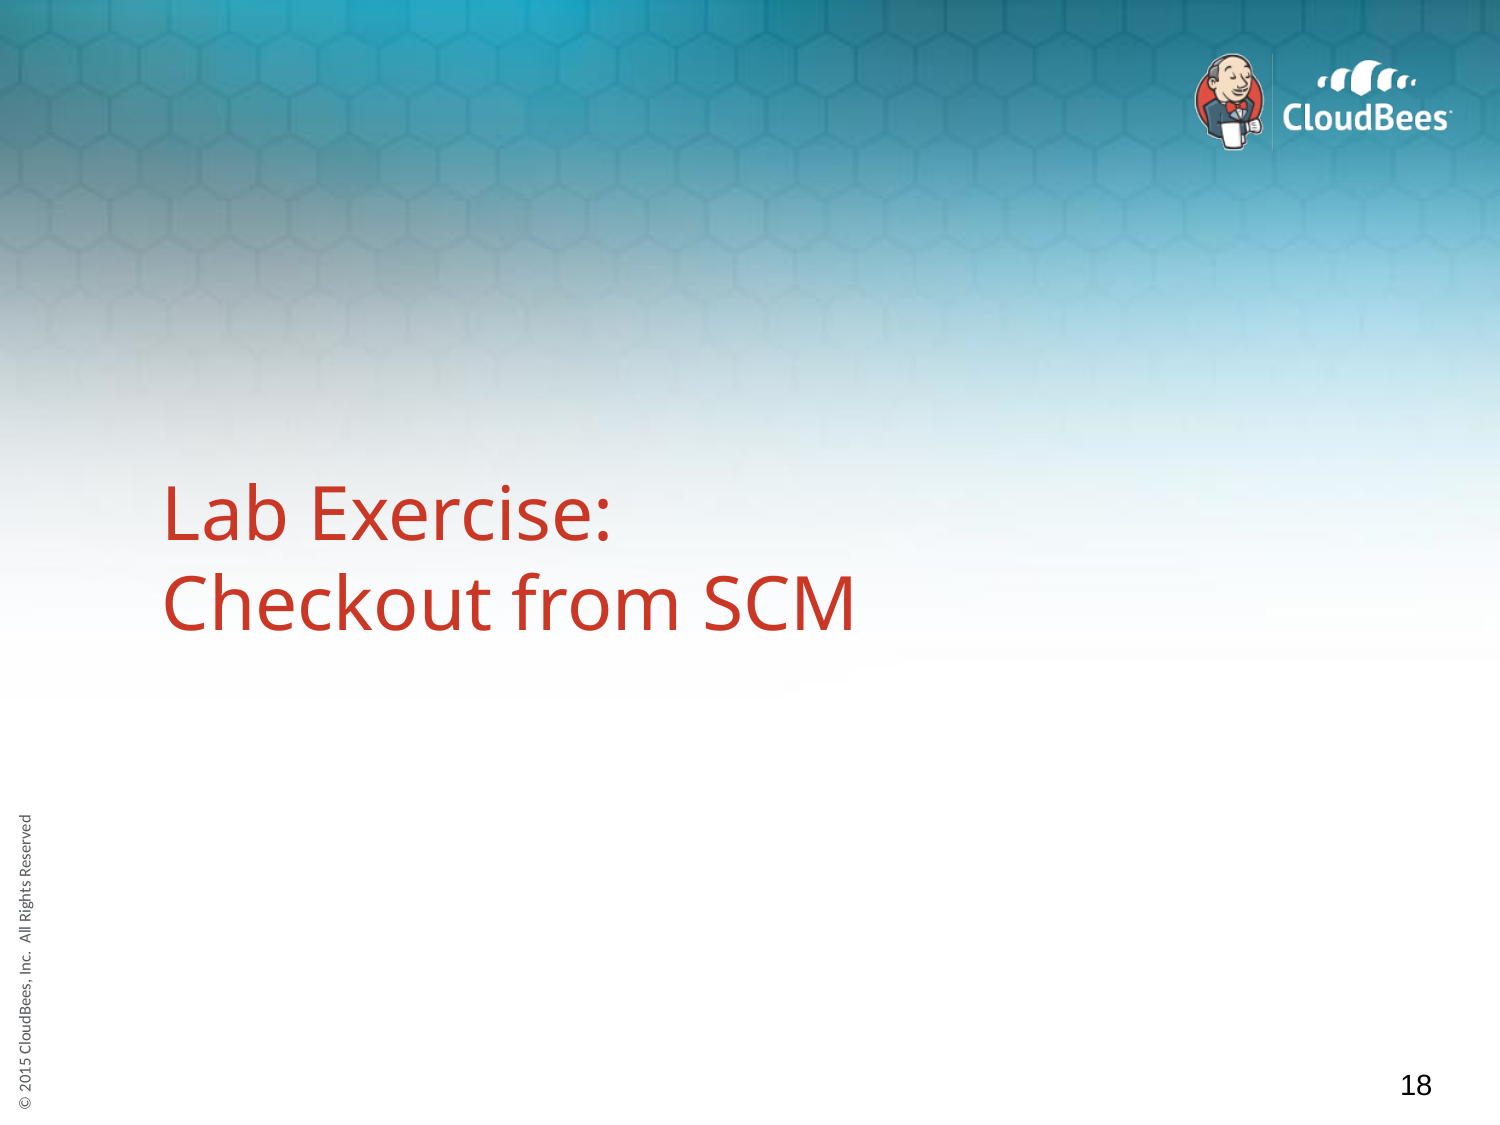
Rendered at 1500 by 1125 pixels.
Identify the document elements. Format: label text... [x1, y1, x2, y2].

slide_number 18 [1399, 1053, 1477, 1114]
title Lab Exercise: Checkout from SCM [146, 437, 1185, 661]
picture [0, 0, 1500, 1125]
